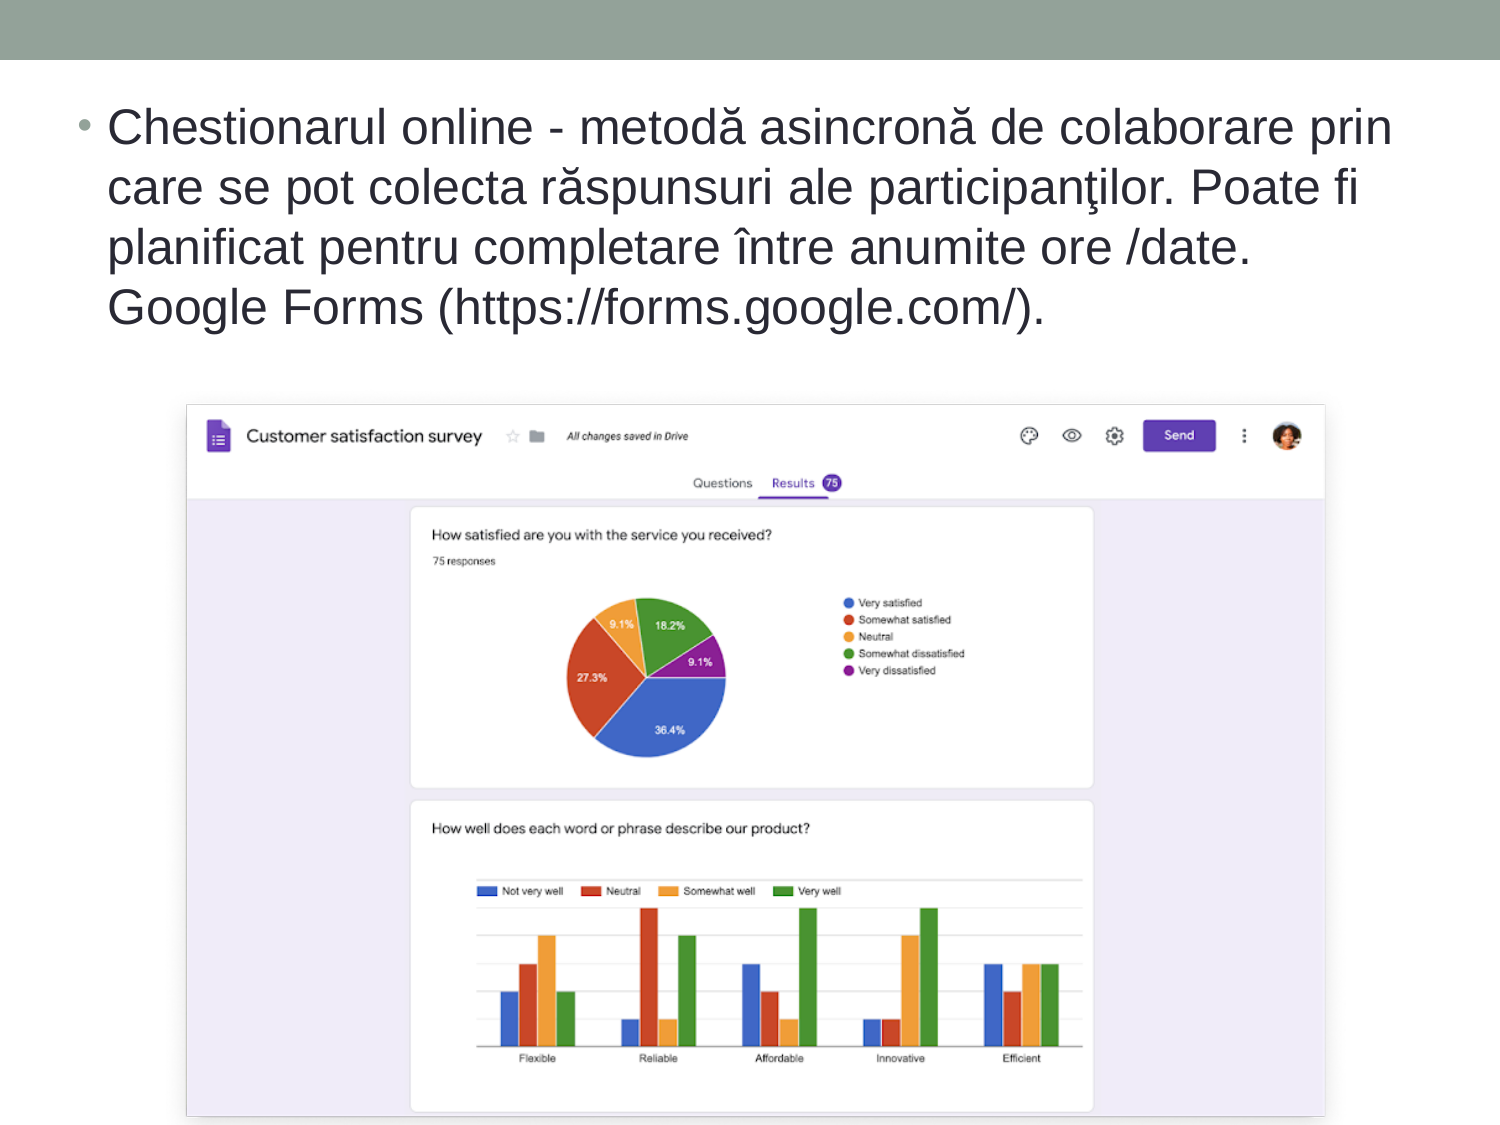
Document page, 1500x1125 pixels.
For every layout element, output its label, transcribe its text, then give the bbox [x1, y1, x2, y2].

picture [162, 387, 1351, 1125]
list Chestionarul online - metodă asincronă de colaborare prin care se pot colecta răspunsuri ale participanţilor. Poate fi planificat pentru completare între anumite ore /date. Google Forms (https://forms.google.com/). [62, 87, 1413, 888]
